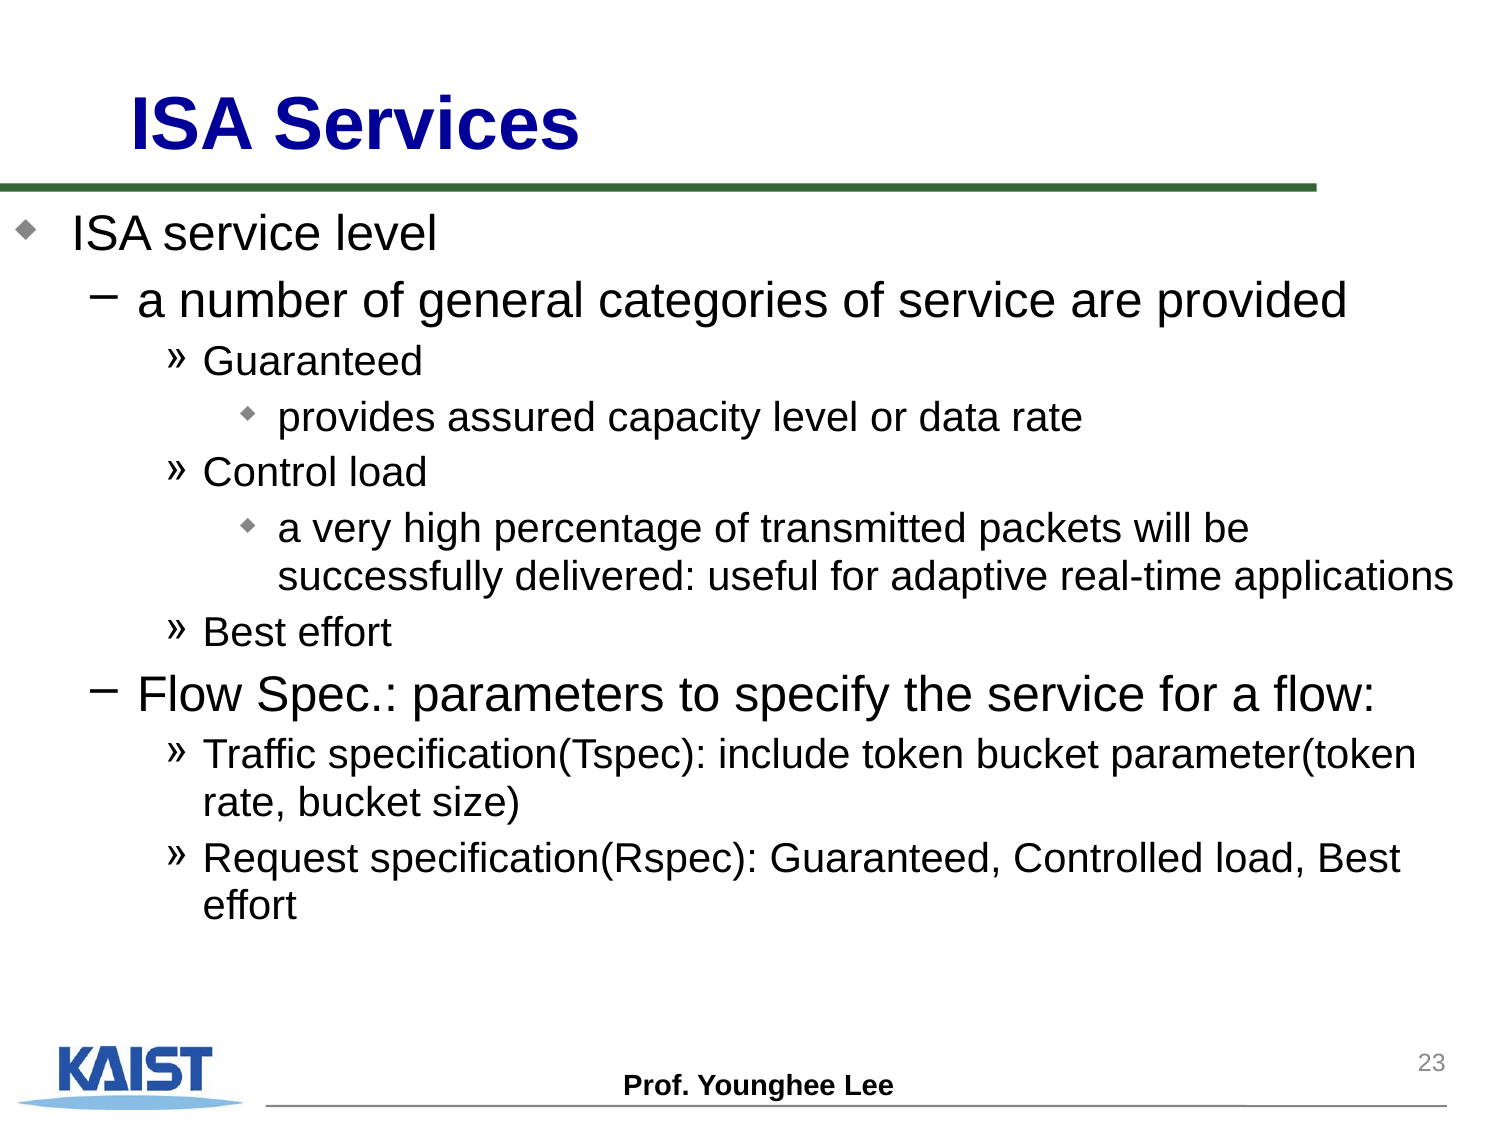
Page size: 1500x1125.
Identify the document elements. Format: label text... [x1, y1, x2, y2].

picture [17, 1046, 243, 1110]
list ISA service level a number of general categories of service are provided Guaranteed provides assured capacity level or data rate Control load a very high percentage of transmitted packets will be successfully delivered: useful for adaptive real-time applications Best effort Flow Spec.: parameters to specify the service for a flow: Traffic specification(Tspec): include token bucket parameter(token rate, bucket size) Request specification(Rspec): Guaranteed, Controlled load, Best effort [0, 197, 1471, 1035]
slide_number 23 [1148, 1035, 1461, 1099]
title ISA Services [115, 65, 1450, 172]
